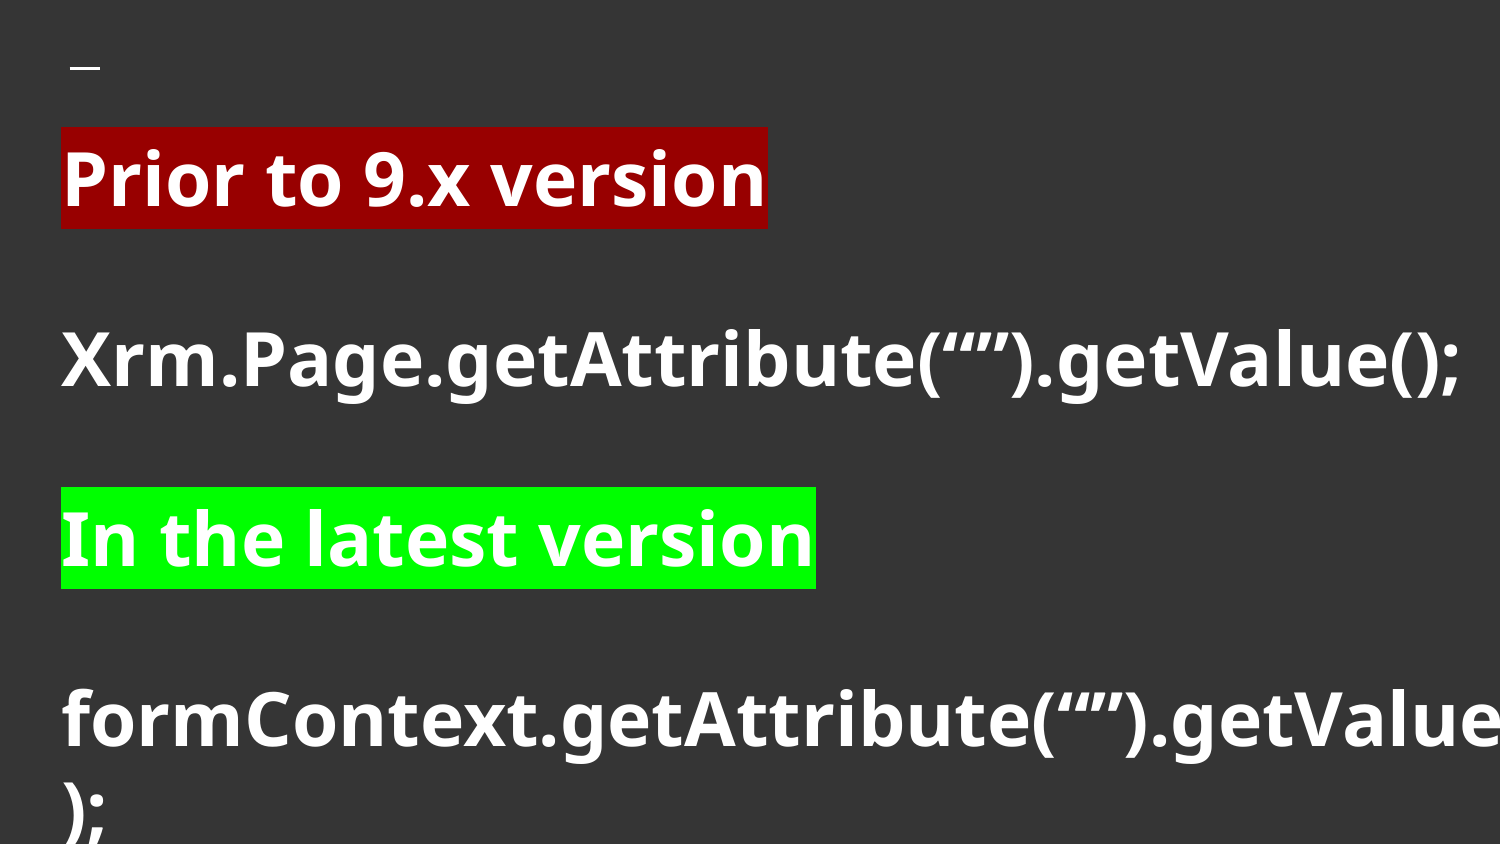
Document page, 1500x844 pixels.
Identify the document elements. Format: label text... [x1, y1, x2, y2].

title Prior to 9.x version Xrm.Page.getAttribute(“”).getValue(); In the latest version formContext.getAttribute(“”).getValue(); [46, 116, 1500, 746]
